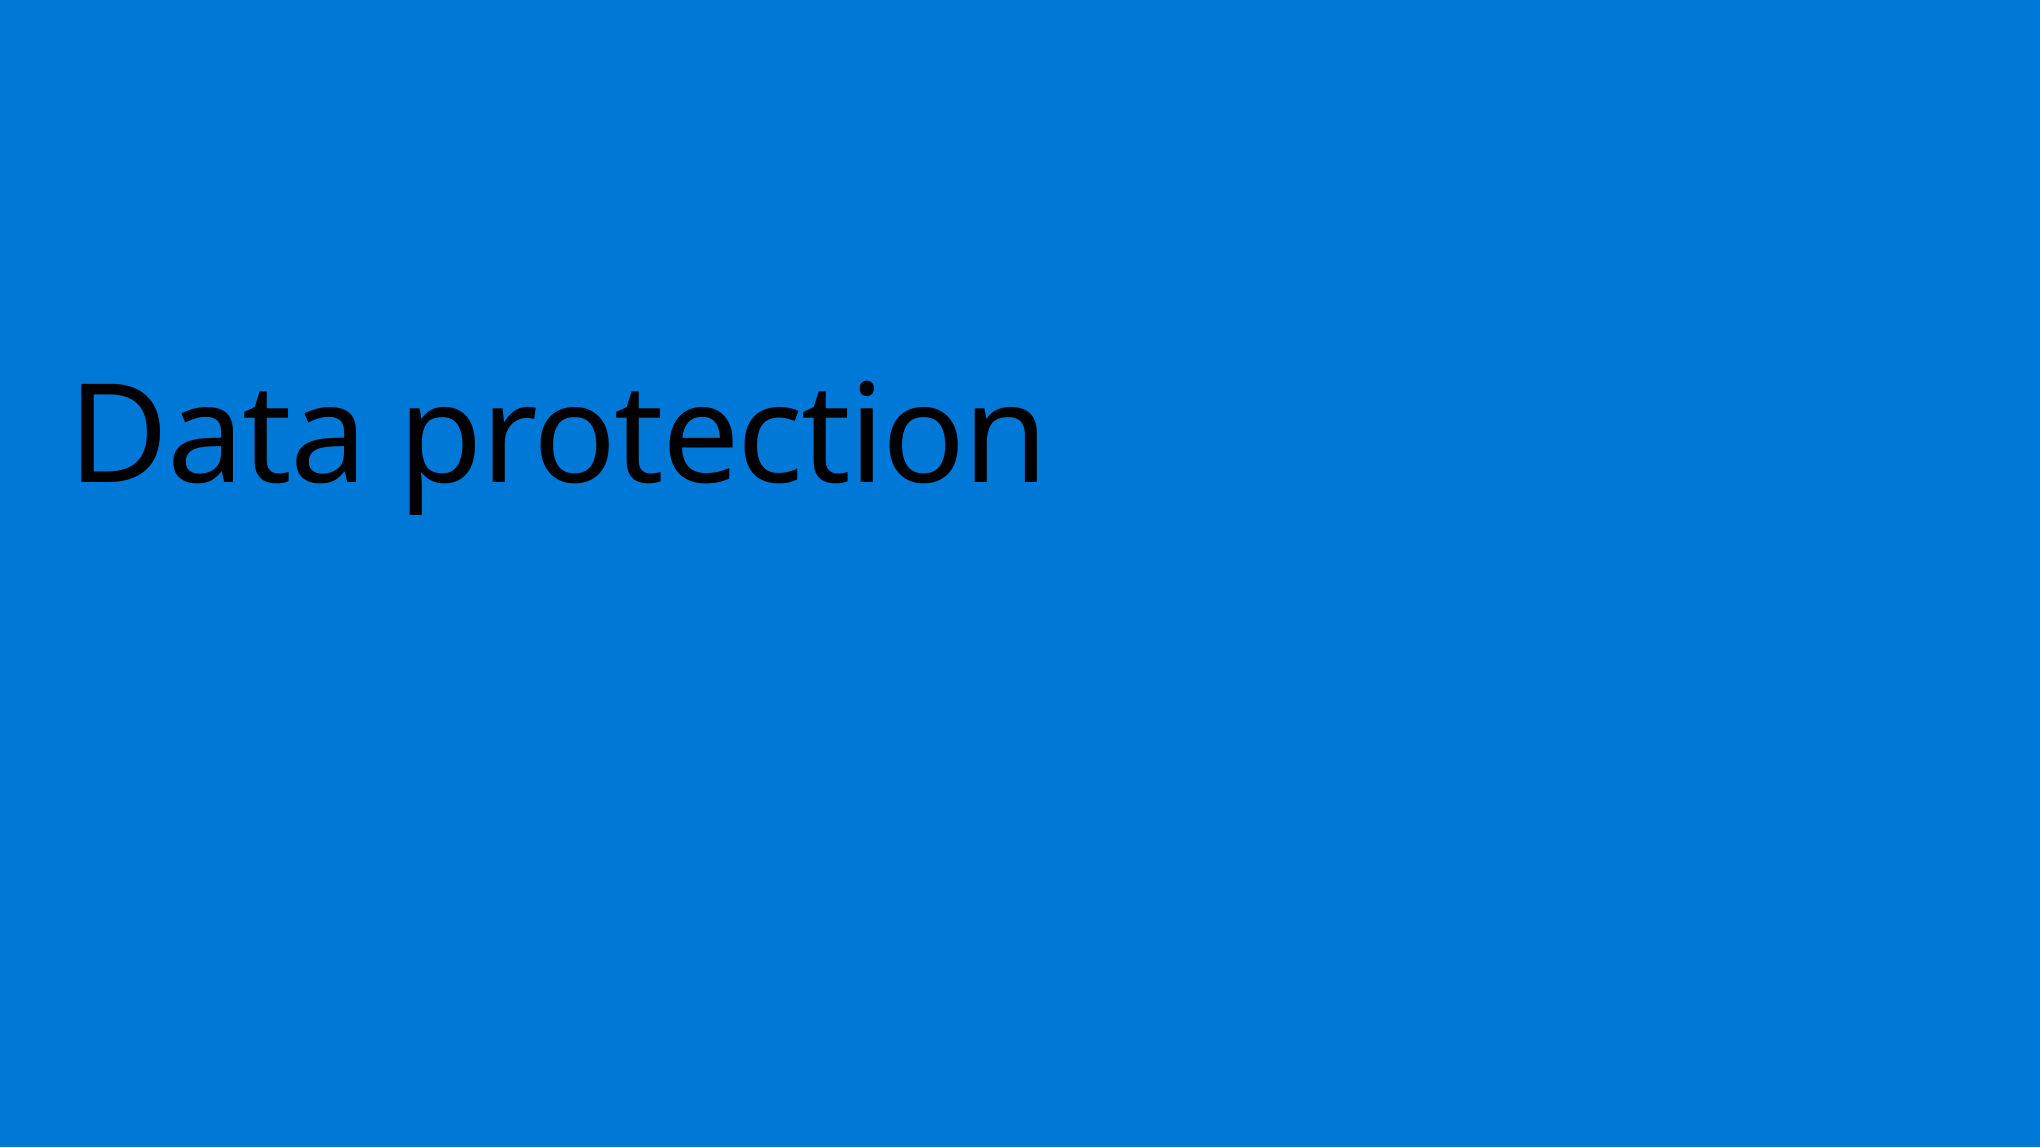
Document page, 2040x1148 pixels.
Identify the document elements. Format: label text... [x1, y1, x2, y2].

title Data protection [45, 348, 1995, 543]
